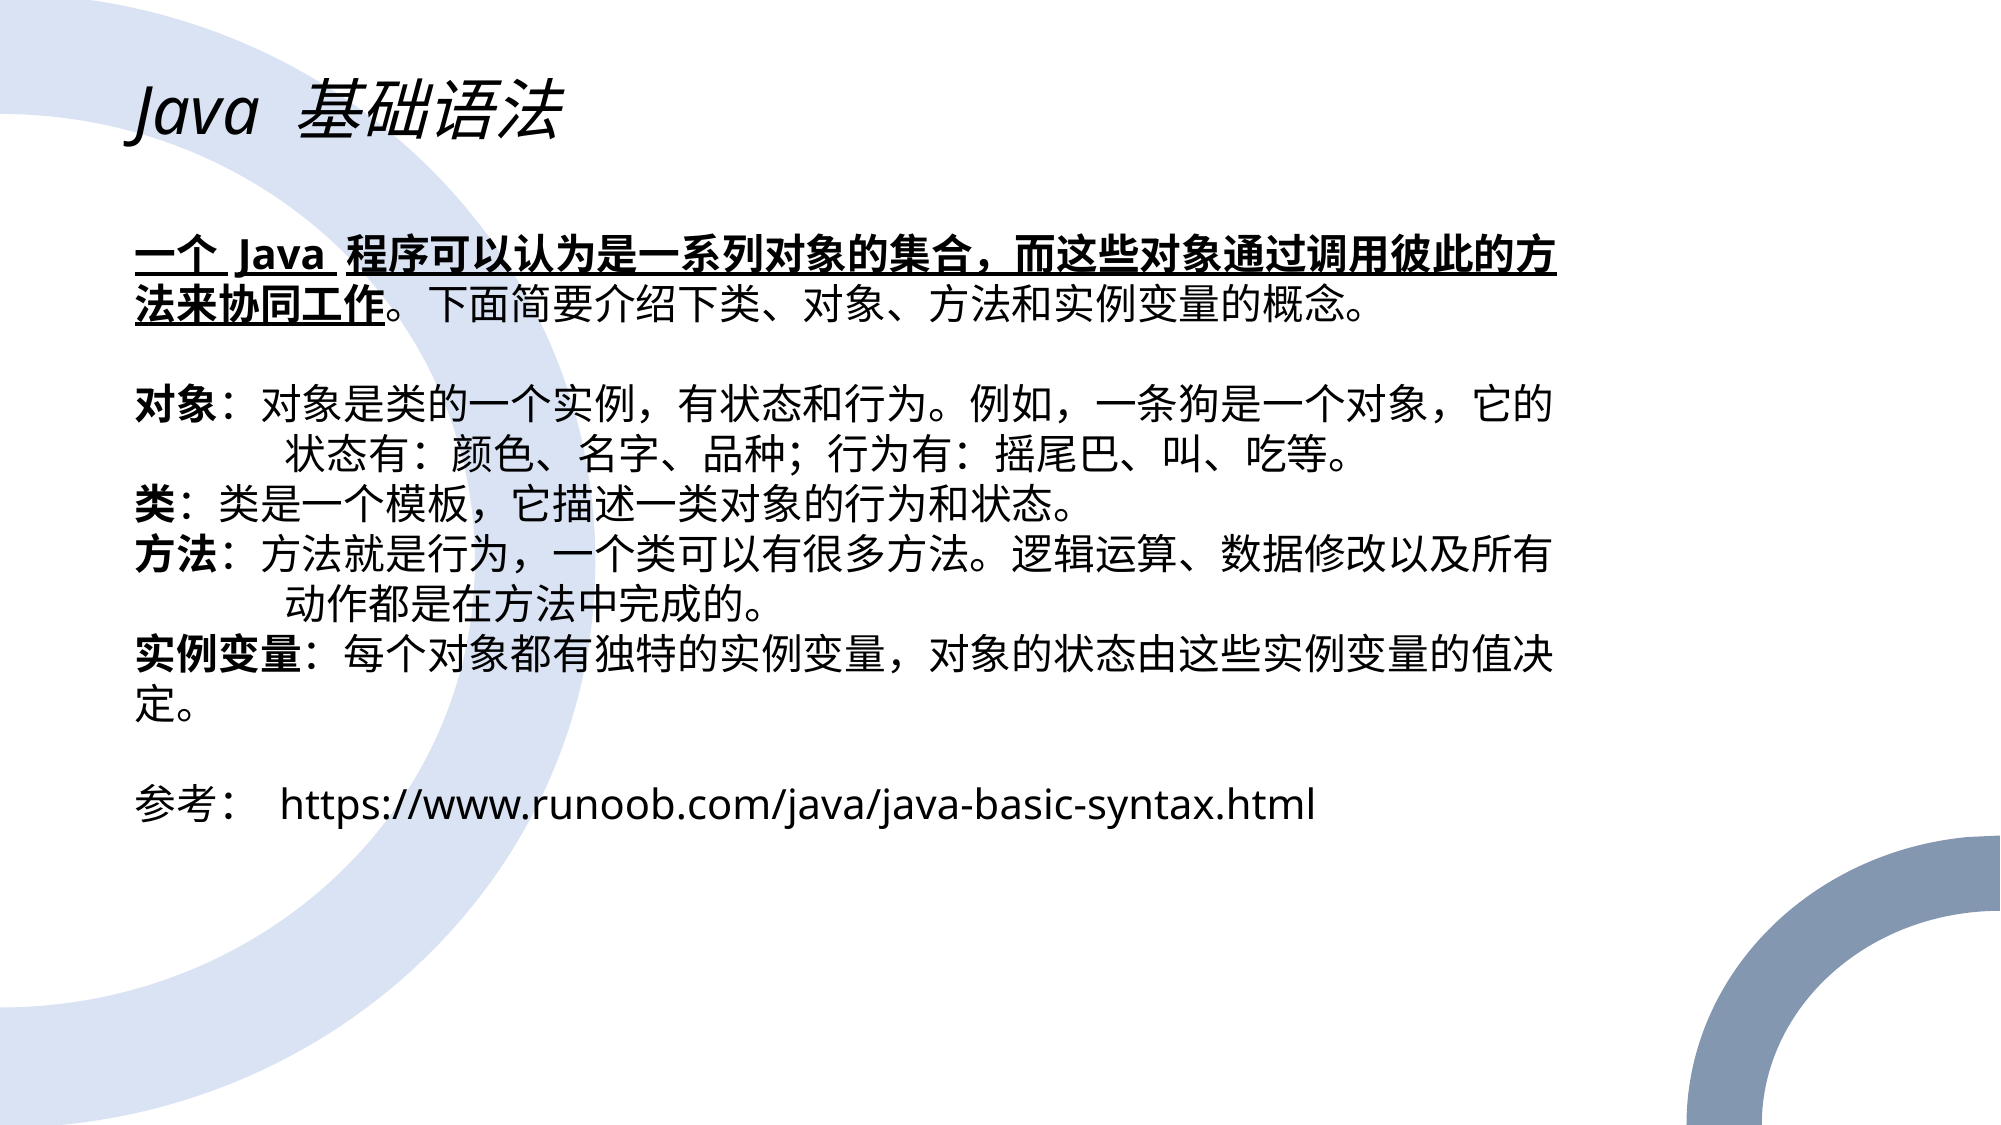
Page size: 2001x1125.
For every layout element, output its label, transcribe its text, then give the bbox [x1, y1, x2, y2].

text_box [0, 0, 283, 130]
text_box [0, 761, 559, 1125]
text_box [1685, 834, 2000, 1125]
text_box Java 基础语法 一个 Java 程序可以认为是一系列对象的集合，而这些对象通过调用彼此的方法来协同工作。下面简要介绍下类、对象、方法和实例变量的概念。 对象：对象是类的一个实例，有状态和行为。例如，一条狗是一个对象，它的 状态有：颜色、名字、品种；行为有：摇尾巴、叫、吃等。 类：类是一个模板，它描述一类对象的行为和状态。 方法：方法就是行为，一个类可以有很多方法。逻辑运算、数据修改以及所有 动作都是在方法中完成的。 实例变量：每个对象都有独特的实例变量，对象的状态由这些实例变量的值决定。 参考： https://www.runoob.com/java/java-basic-syntax.html [120, 60, 1607, 761]
